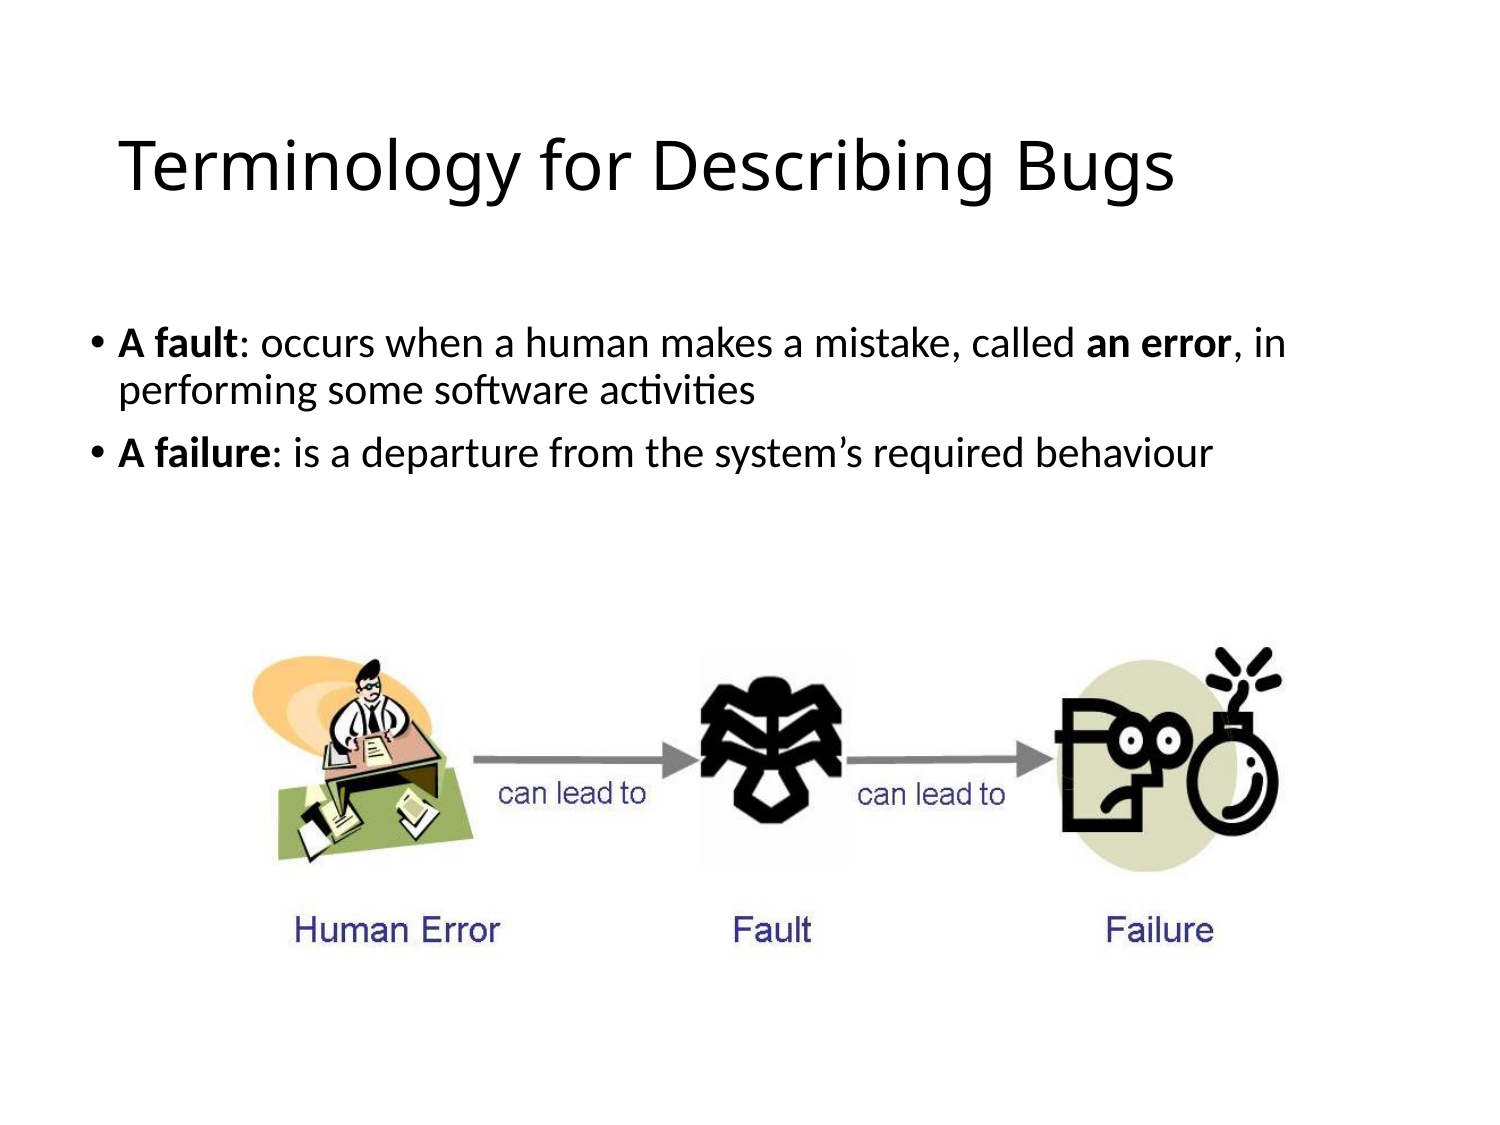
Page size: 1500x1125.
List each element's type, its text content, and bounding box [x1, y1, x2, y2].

picture [224, 612, 1313, 974]
title Terminology for Describing Bugs [103, 59, 1397, 278]
list A fault: occurs when a human makes a mistake, called an error, in performing some software activities A failure: is a departure from the system’s required behaviour [75, 312, 1425, 1033]
